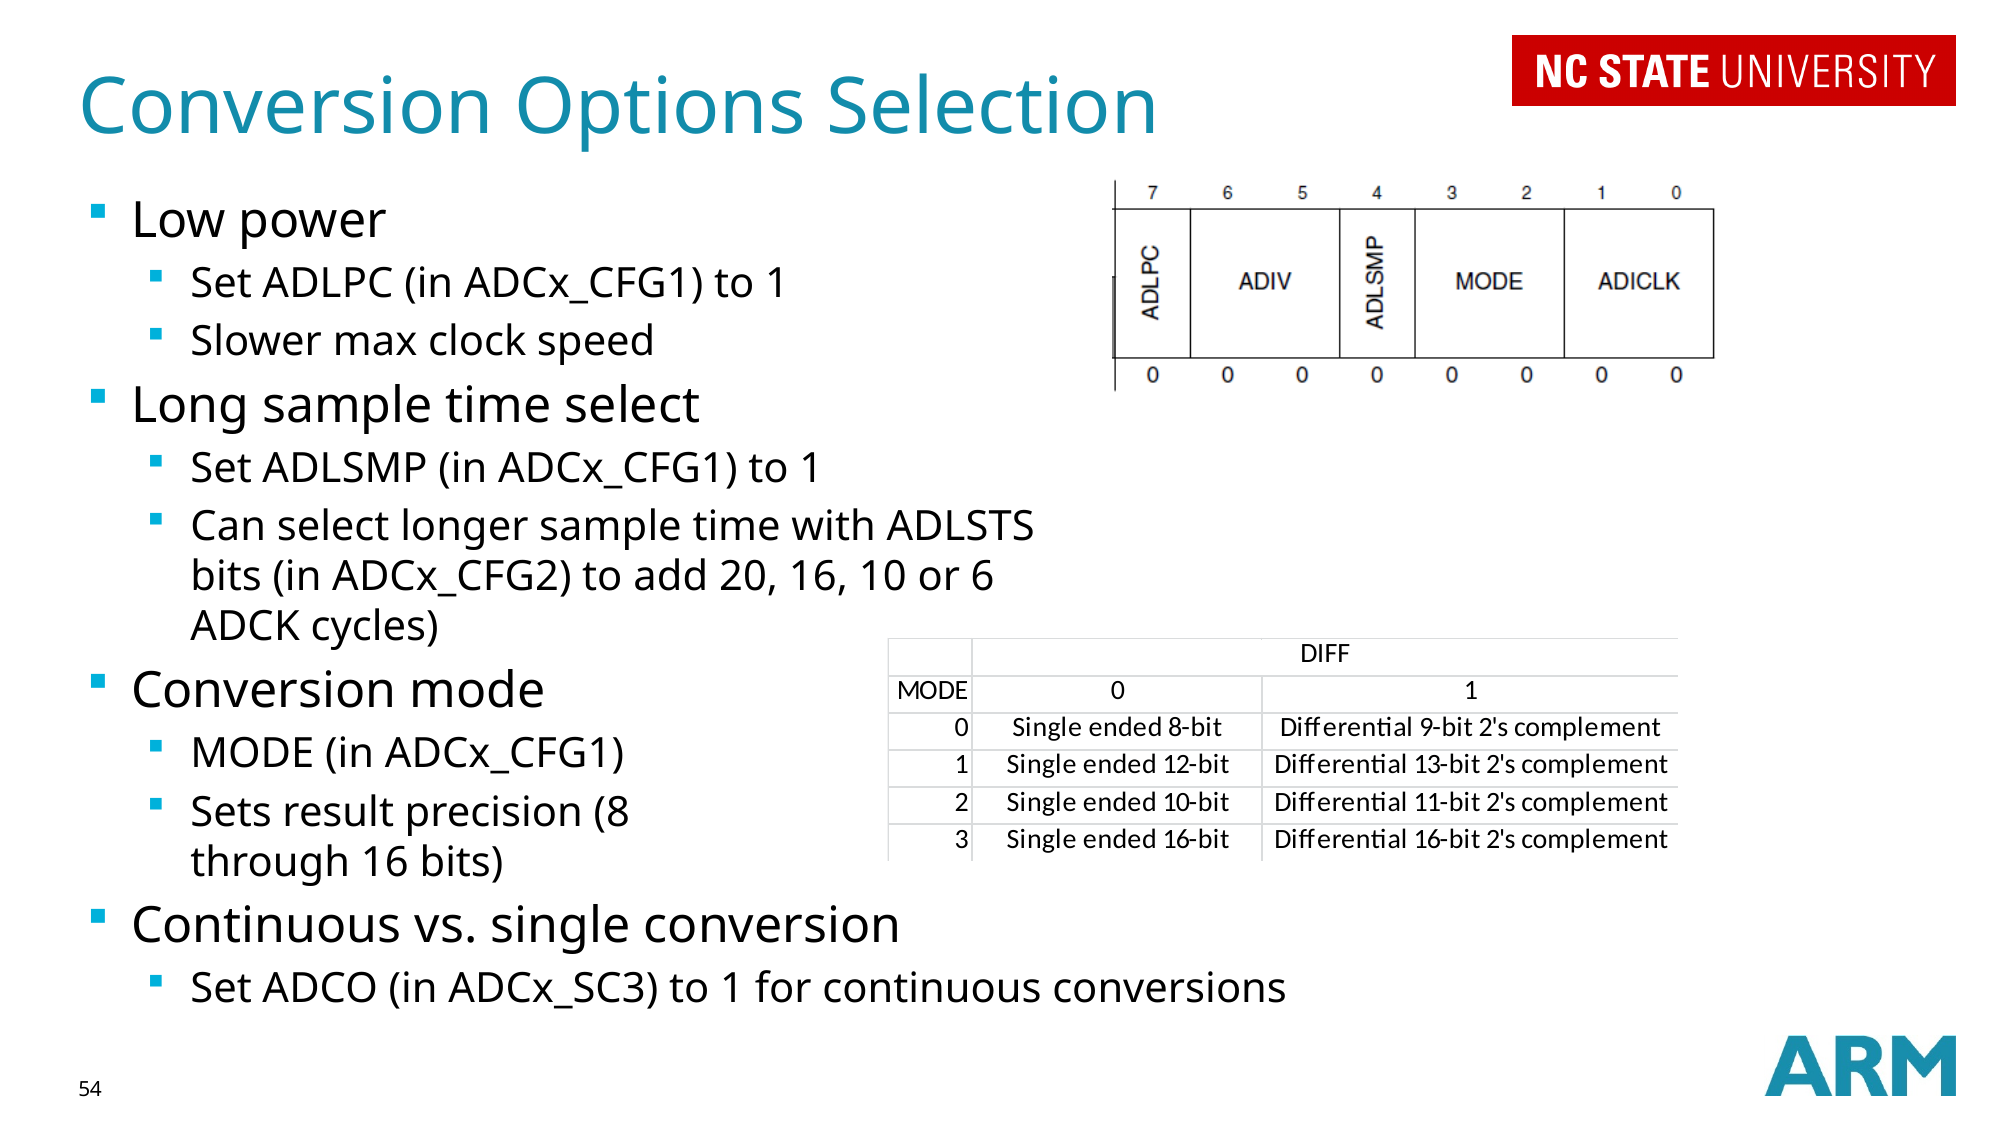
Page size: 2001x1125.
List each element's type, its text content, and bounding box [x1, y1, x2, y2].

list Low power Set ADLPC (in ADCx_CFG1) to 1 Slower max clock speed Long sample time select Set ADLSMP (in ADCx_CFG1) to 1 Can select longer sample time with ADLSTS bits (in ADCx_CFG2) to add 20, 16, 10 or 6 ADCK cycles) Conversion mode MODE (in ADCx_CFG1) Sets result precision (8 through 16 bits) Continuous vs. single conversion Set ADCO (in ADCx_SC3) to 1 for continuous conversions [87, 187, 1488, 1100]
picture [1512, 35, 1956, 106]
picture [1112, 174, 1726, 396]
title Conversion Options Selection [78, 55, 1910, 150]
picture [887, 637, 1680, 863]
picture [1764, 1035, 1956, 1096]
